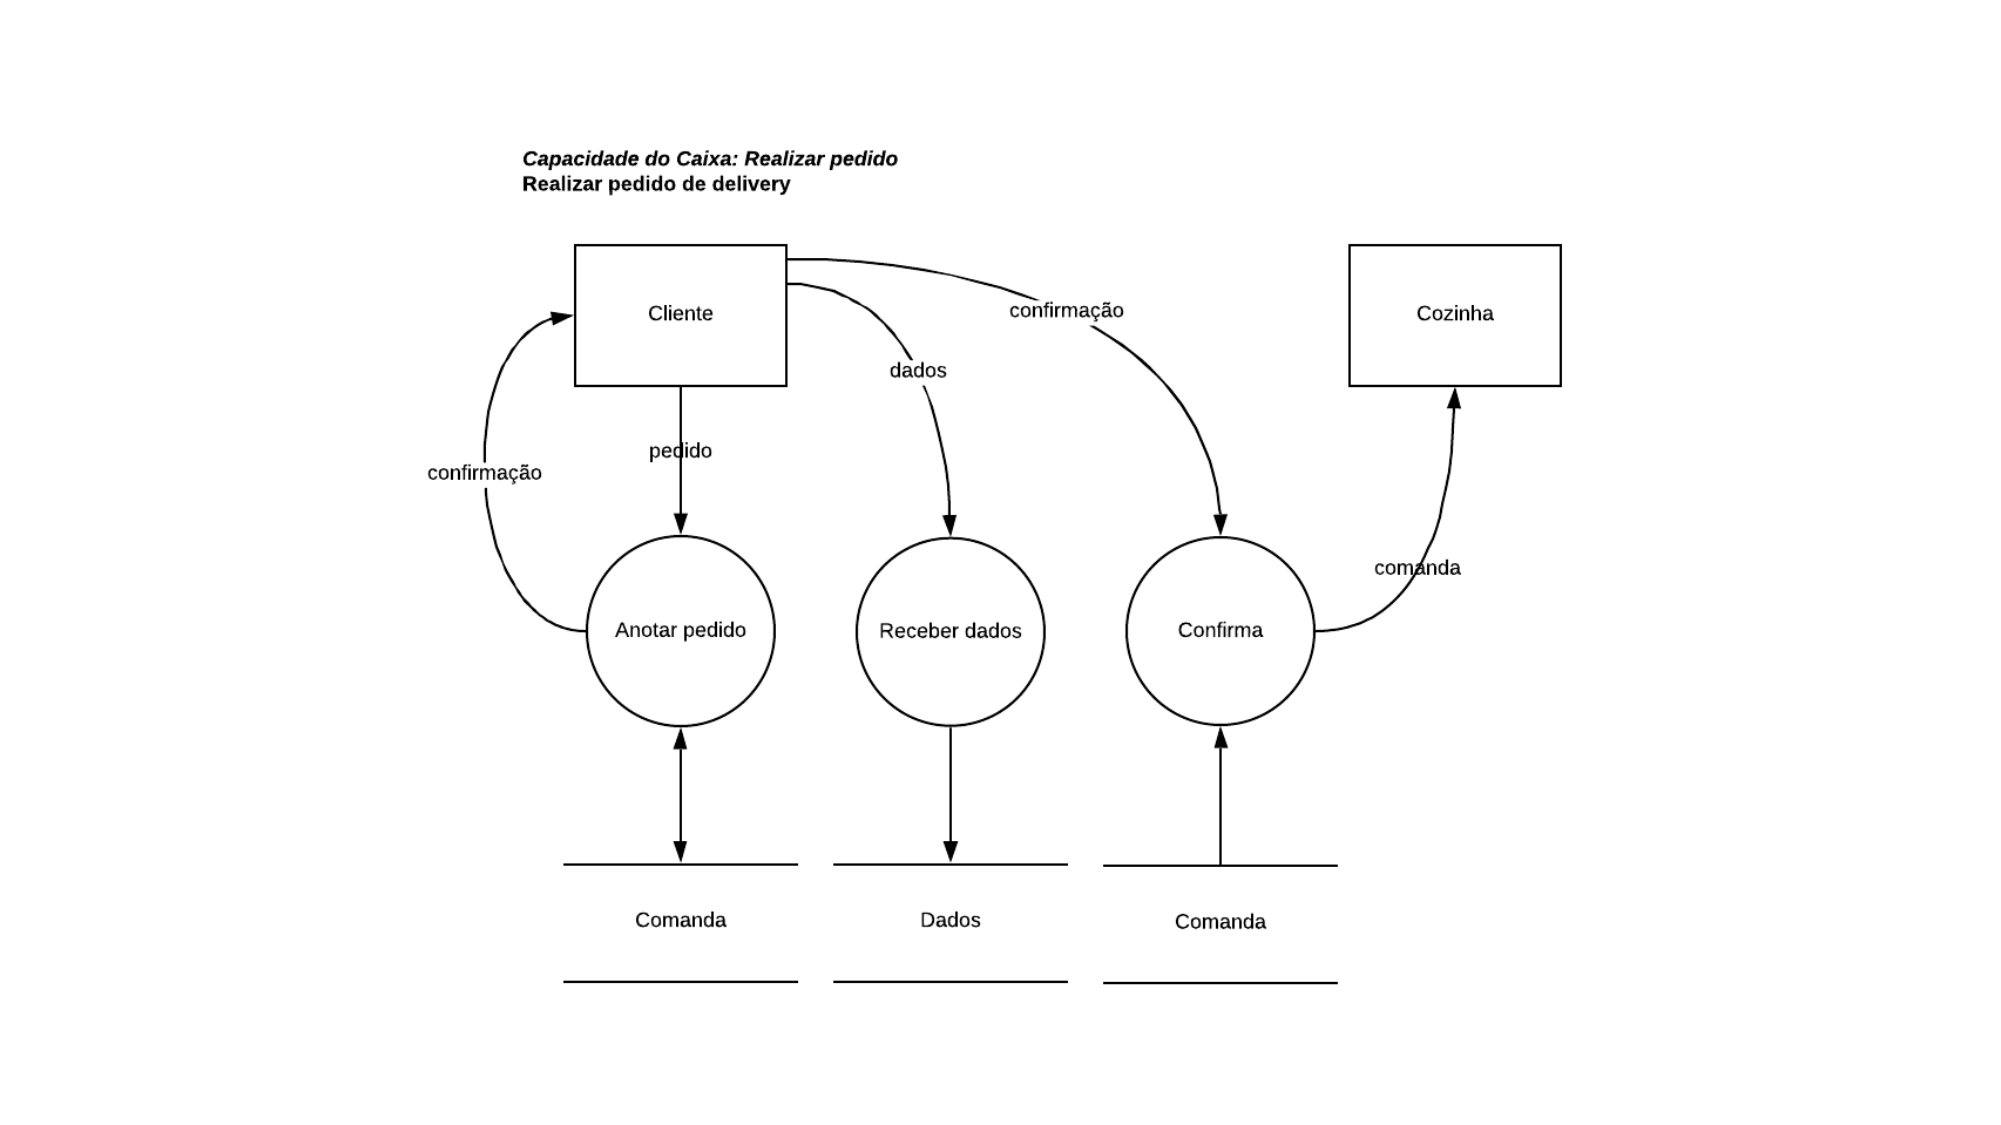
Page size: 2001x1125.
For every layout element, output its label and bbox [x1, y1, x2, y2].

picture [357, 74, 1643, 1050]
